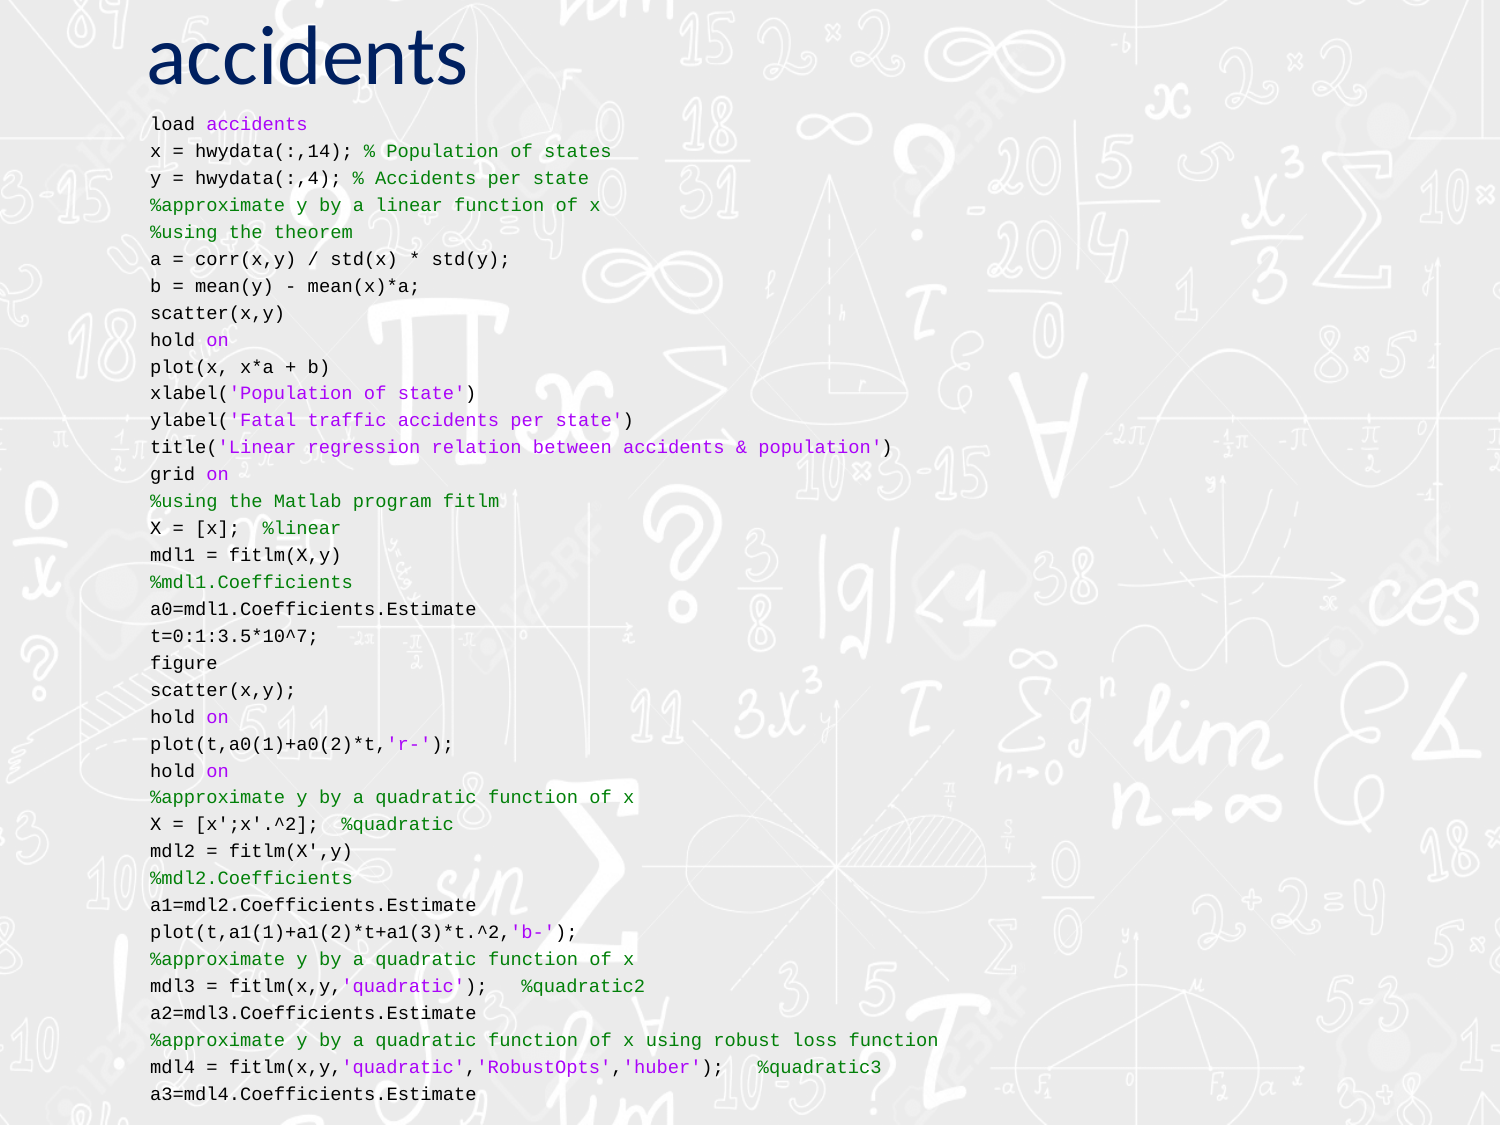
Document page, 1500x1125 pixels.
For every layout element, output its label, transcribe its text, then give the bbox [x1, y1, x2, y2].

list load accidents x = hwydata(:,14); % Population of states y = hwydata(:,4); % Accidents per state %approximate y by a linear function of x %using the theorem a = corr(x,y) / std(x) * std(y); b = mean(y) - mean(x)*a; scatter(x,y) hold on plot(x, x*a + b) xlabel('Population of state') ylabel('Fatal traffic accidents per state') title('Linear regression relation between accidents & population') grid on %using the Matlab program fitlm X = [x]; %linear mdl1 = fitlm(X,y) %mdl1.Coefficients a0=mdl1.Coefficients.Estimate t=0:1:3.5*10^7; figure scatter(x,y); hold on plot(t,a0(1)+a0(2)*t,'r-'); hold on %approximate y by a quadratic function of x X = [x';x'.^2]; %quadratic mdl2 = fitlm(X',y) %mdl2.Coefficients a1=mdl2.Coefficients.Estimate plot(t,a1(1)+a1(2)*t+a1(3)*t.^2,'b-'); %approximate y by a quadratic function of x mdl3 = fitlm(x,y,'quadratic'); %quadratic2 a2=mdl3.Coefficients.Estimate %approximate y by a quadratic function of x using robust loss function mdl4 = fitlm(x,y,'quadratic','RobustOpts','huber'); %quadratic3 a3=mdl4.Coefficients.Estimate [135, 99, 1373, 1125]
title accidents [131, 0, 1369, 116]
